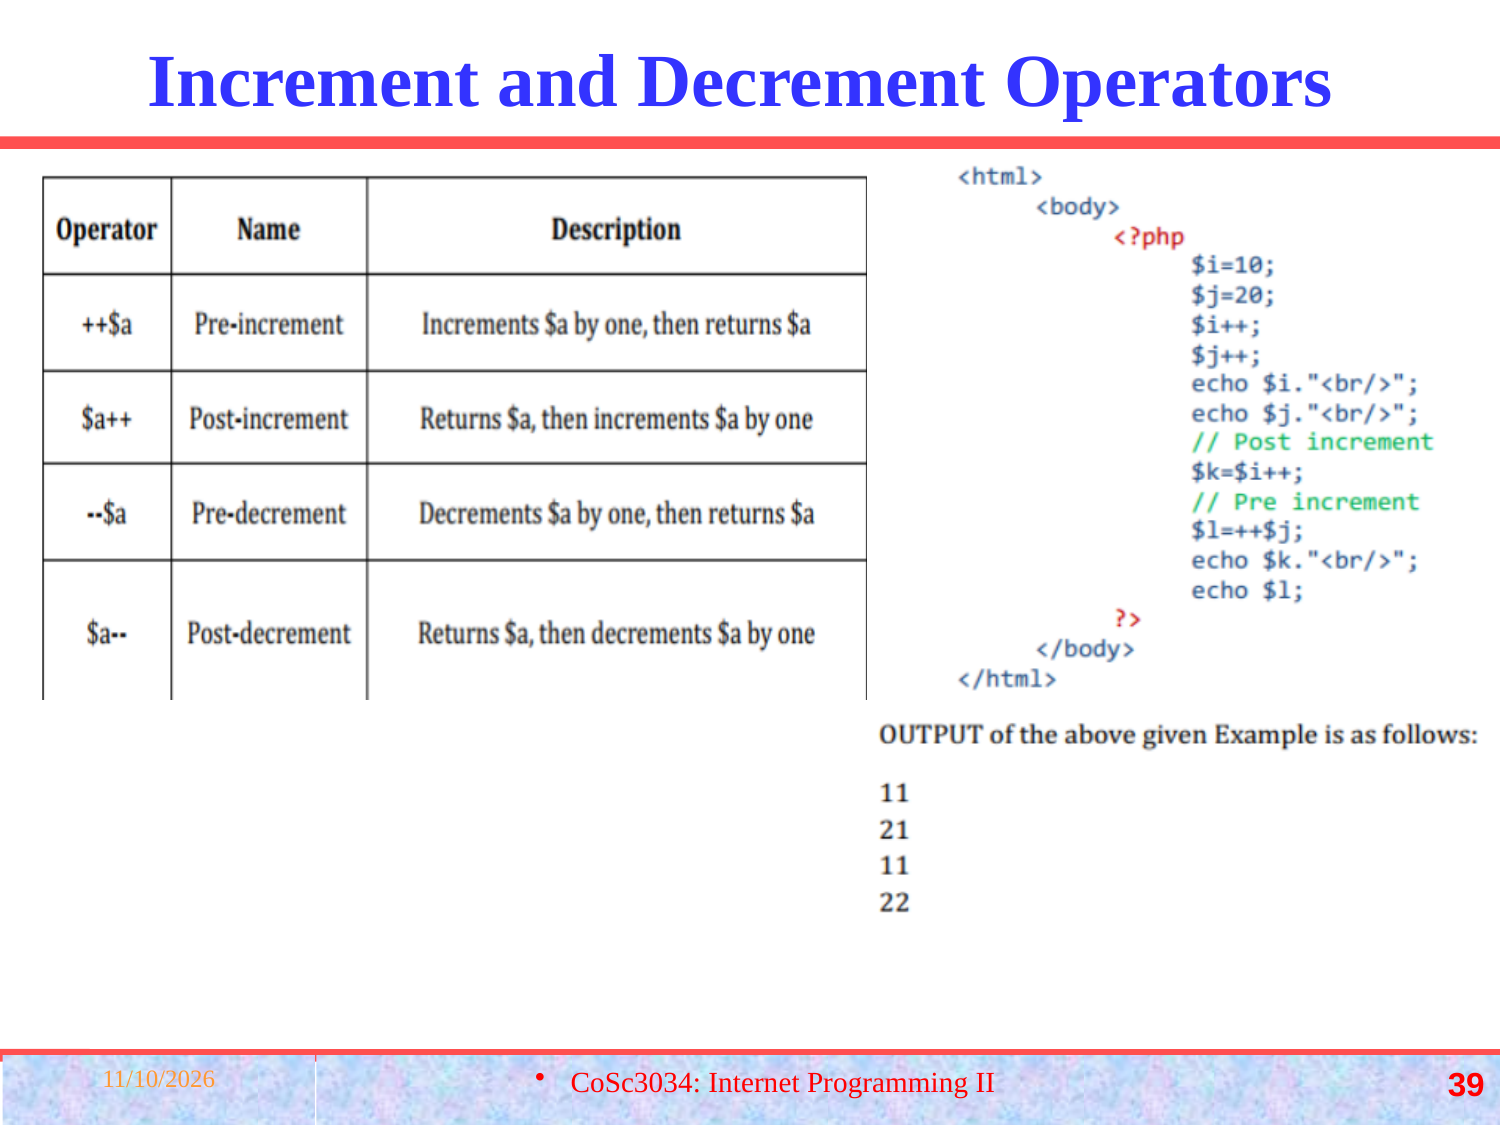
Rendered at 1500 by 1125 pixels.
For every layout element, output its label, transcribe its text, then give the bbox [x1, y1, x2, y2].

title Increment and Decrement Operators [0, 6, 1500, 146]
footer CoSc3034: Internet Programming II [316, 1055, 1215, 1125]
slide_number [2, 1055, 316, 1125]
slide_number 39 [1215, 1055, 1500, 1125]
picture [867, 160, 1484, 957]
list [40, 175, 862, 700]
